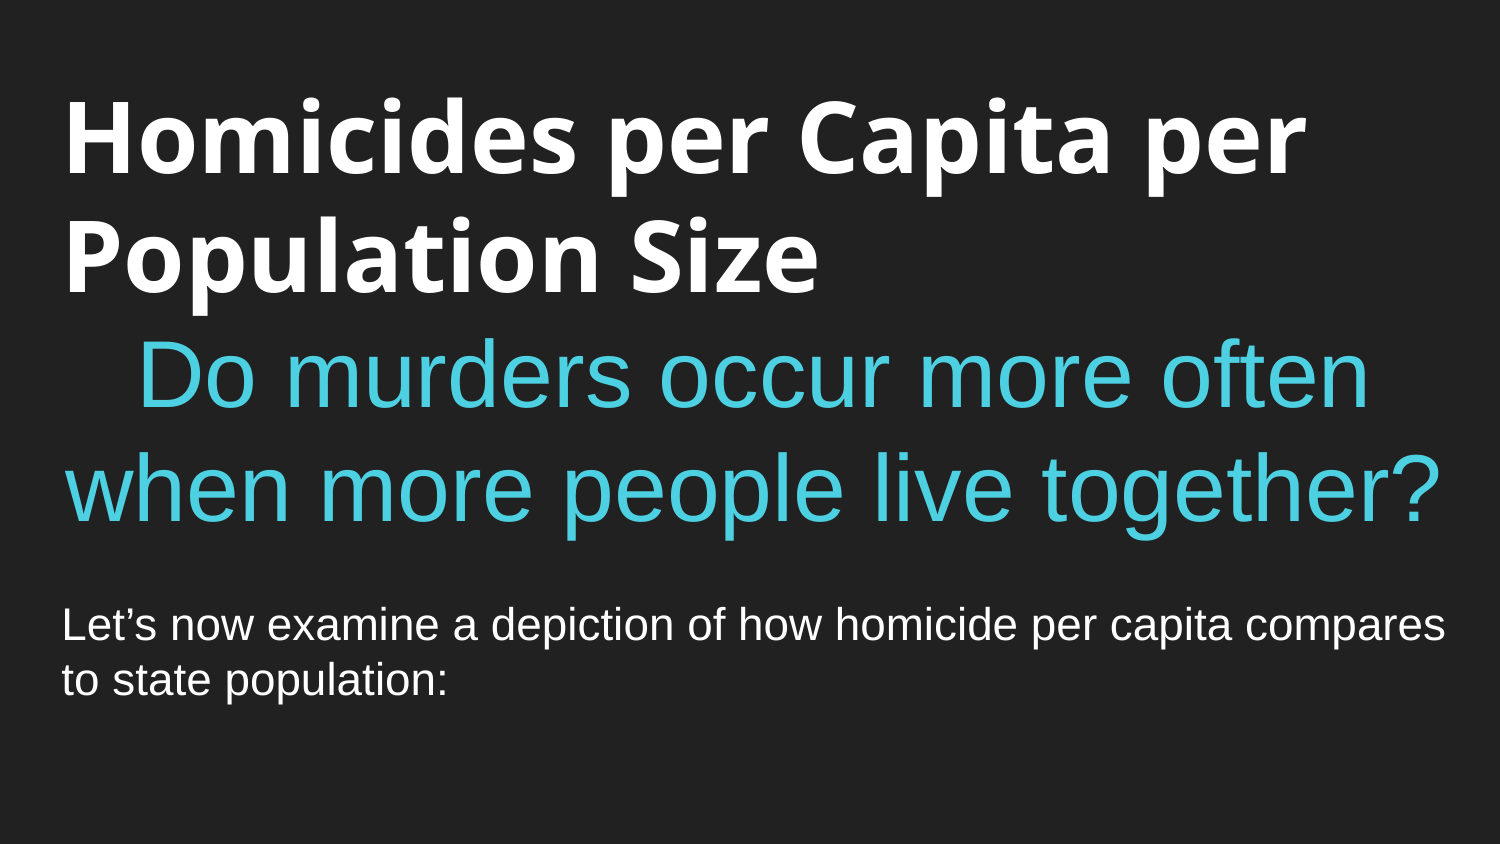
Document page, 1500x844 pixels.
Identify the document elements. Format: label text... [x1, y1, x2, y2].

title Homicides per Capita per Population Size Do murders occur more often when more people live together? Let’s now examine a depiction of how homicide per capita compares to state population: [46, 59, 1463, 746]
